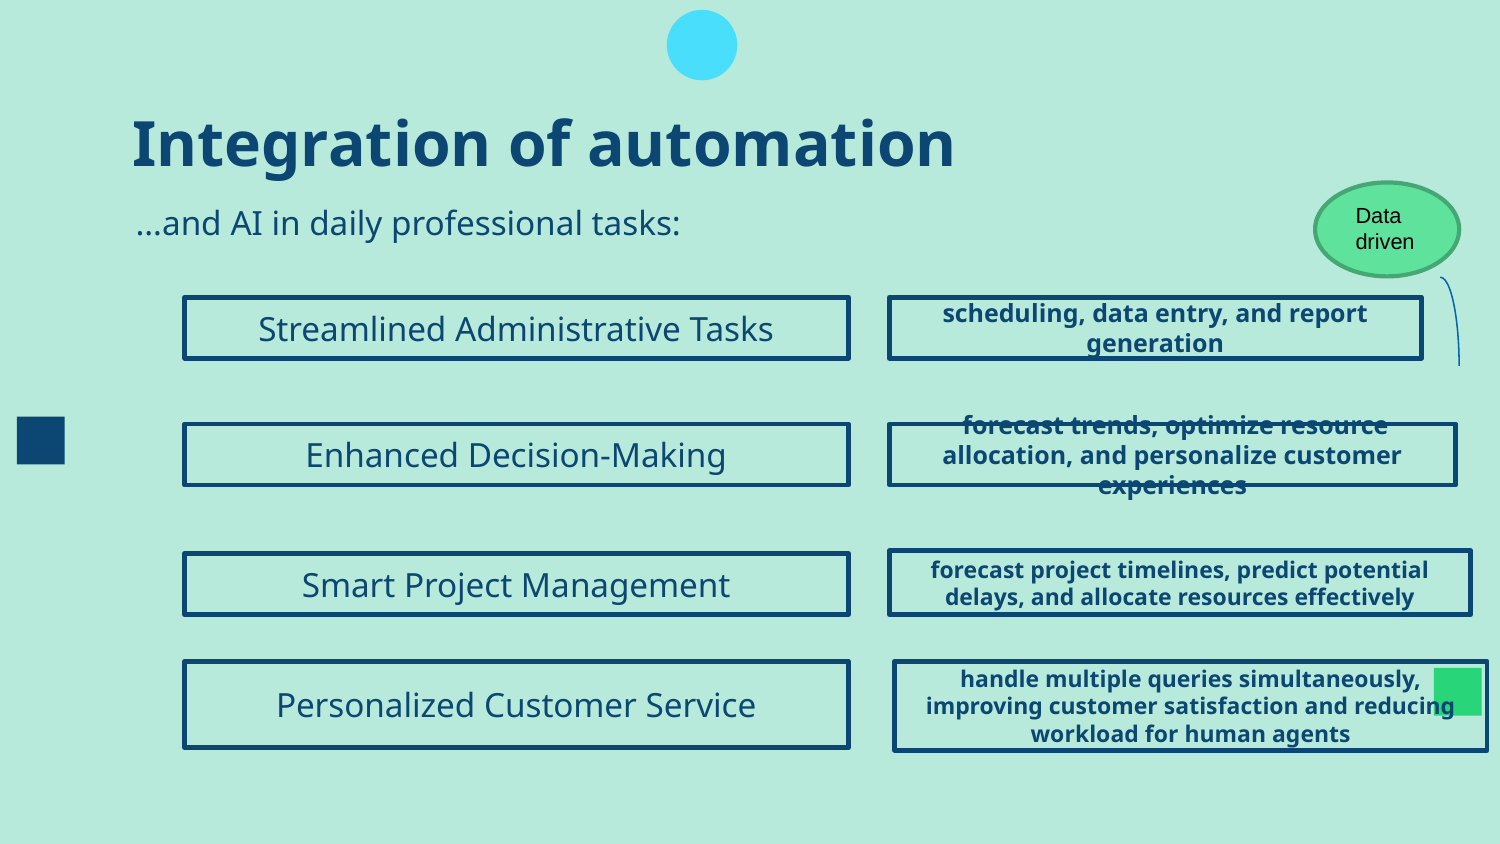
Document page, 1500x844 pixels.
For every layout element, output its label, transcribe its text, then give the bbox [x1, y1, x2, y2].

text_box forecast trends, optimize resource allocation, and personalize customer experiences [889, 424, 1456, 485]
text_box [1313, 180, 1443, 279]
text_box Smart Project Management [184, 553, 849, 615]
text_box forecast project timelines, predict potential delays, and allocate resources effectively [889, 550, 1471, 615]
text_box Streamlined Administrative Tasks [184, 297, 849, 359]
text_box Enhanced Decision-Making [184, 424, 849, 485]
text_box [1440, 276, 1460, 366]
text_box scheduling, data entry, and report generation [889, 297, 1422, 359]
title Integration of automation [116, 88, 1383, 182]
text_box [1456, 211, 1462, 248]
text_box Personalized Customer Service [184, 661, 849, 748]
text_box …and AI in daily professional tasks: [116, 182, 1362, 263]
text_box handle multiple queries simultaneously, improving customer satisfaction and reducing workload for human agents [894, 661, 1488, 751]
text_box Data driven [1341, 193, 1456, 262]
